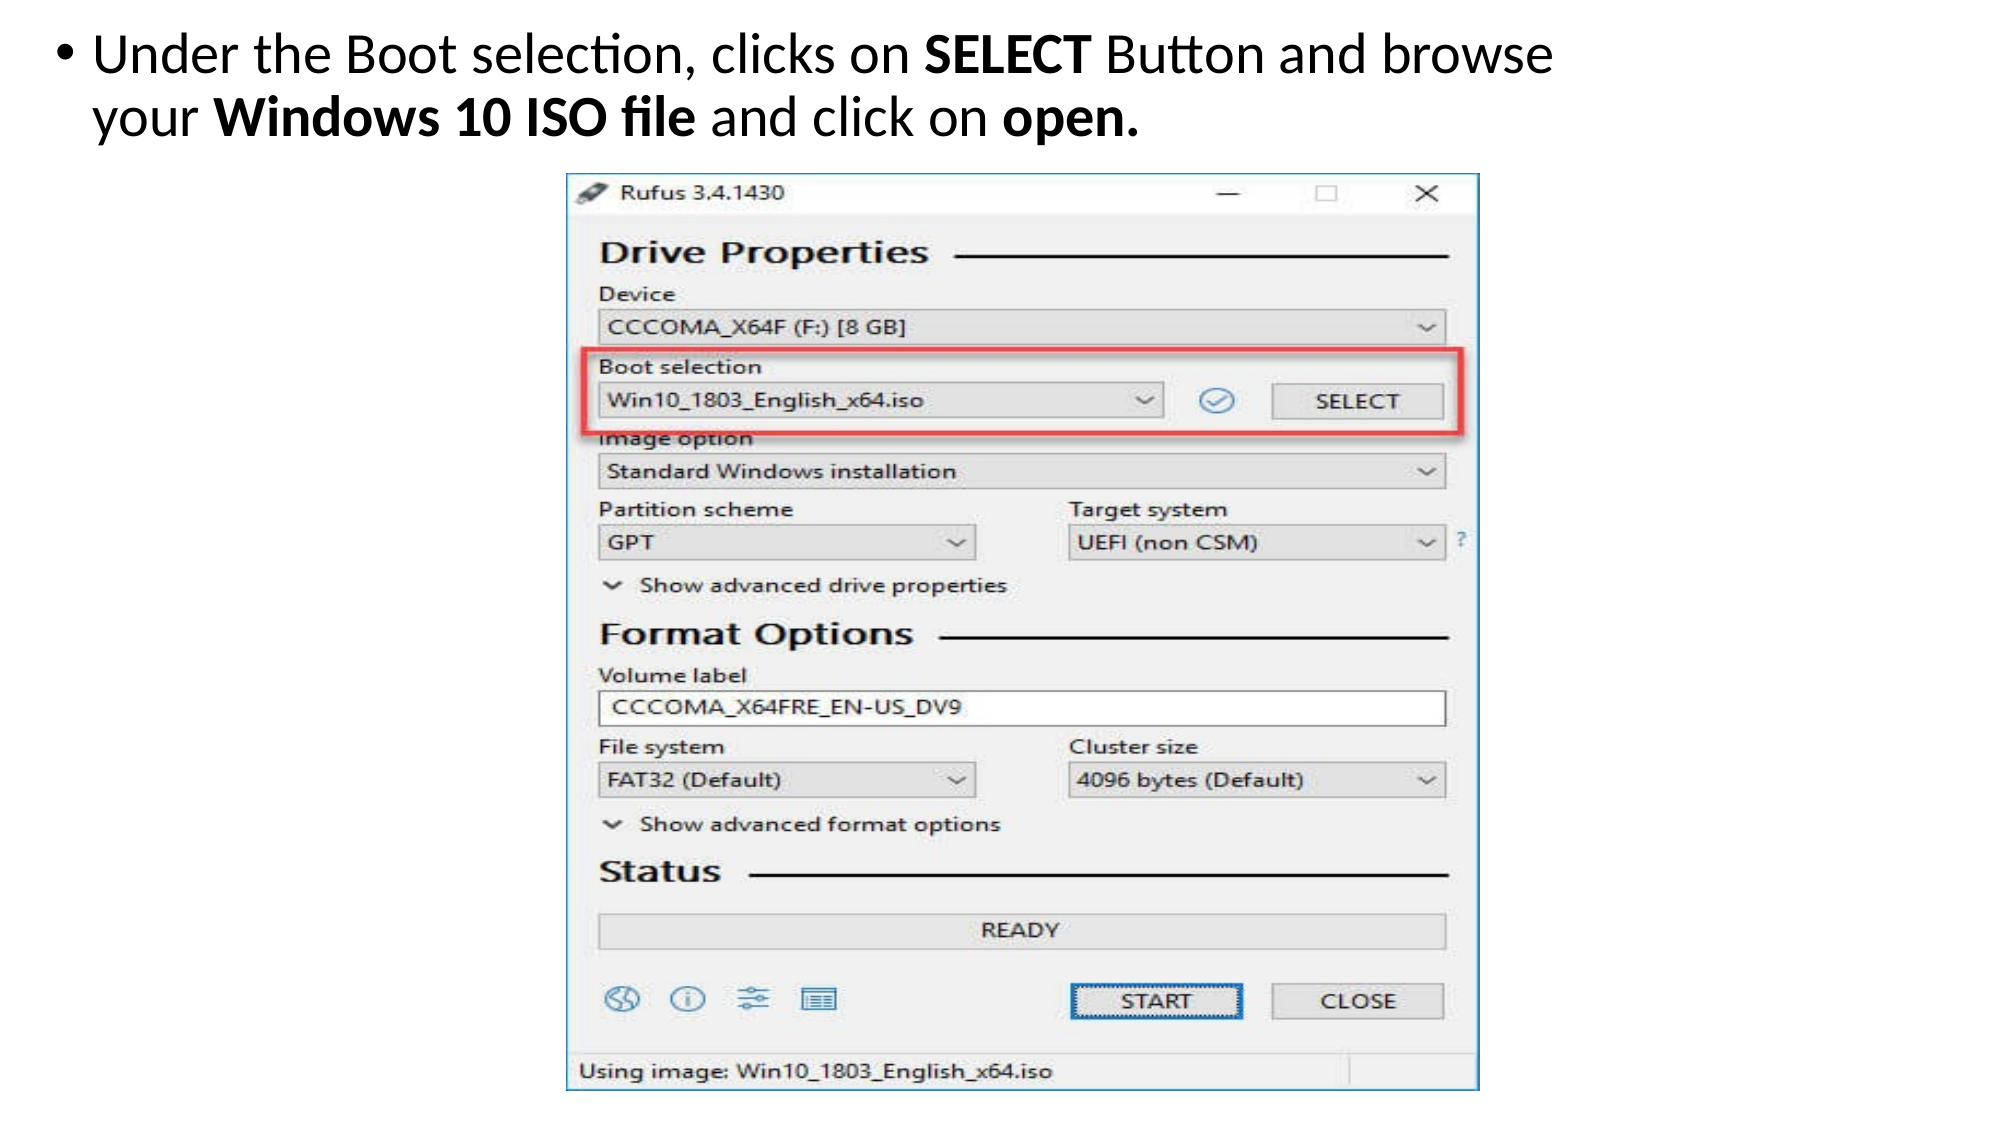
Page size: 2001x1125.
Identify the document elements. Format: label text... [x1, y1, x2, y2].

list Under the Boot selection, clicks on SELECT Button and browse your Windows 10 ISO file and click on open. [40, 15, 1924, 1091]
picture [566, 173, 1480, 1091]
